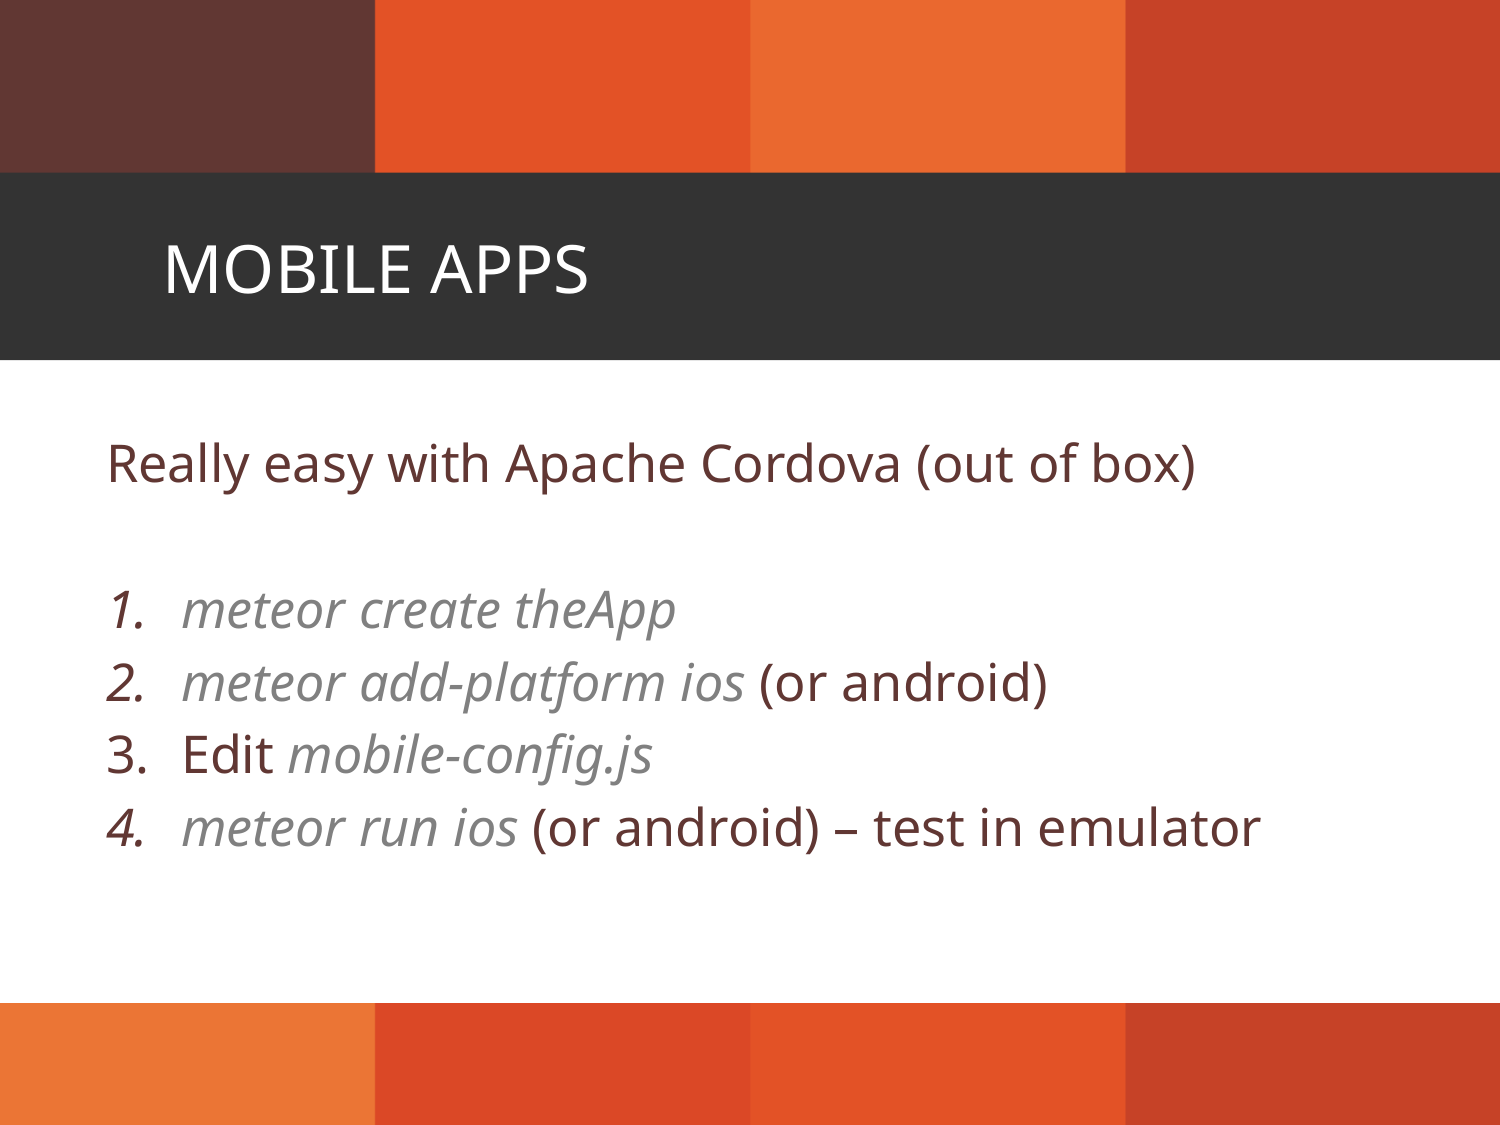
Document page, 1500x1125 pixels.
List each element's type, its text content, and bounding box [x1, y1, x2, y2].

list Really easy with Apache Cordova (out of box) meteor create theApp meteor add-platform ios (or android) Edit mobile-config.js meteor run ios (or android) – test in emulator [0, 361, 1500, 1003]
picture [0, 0, 1500, 172]
picture [0, 1003, 1500, 1125]
title Mobile Apps [0, 172, 1500, 361]
